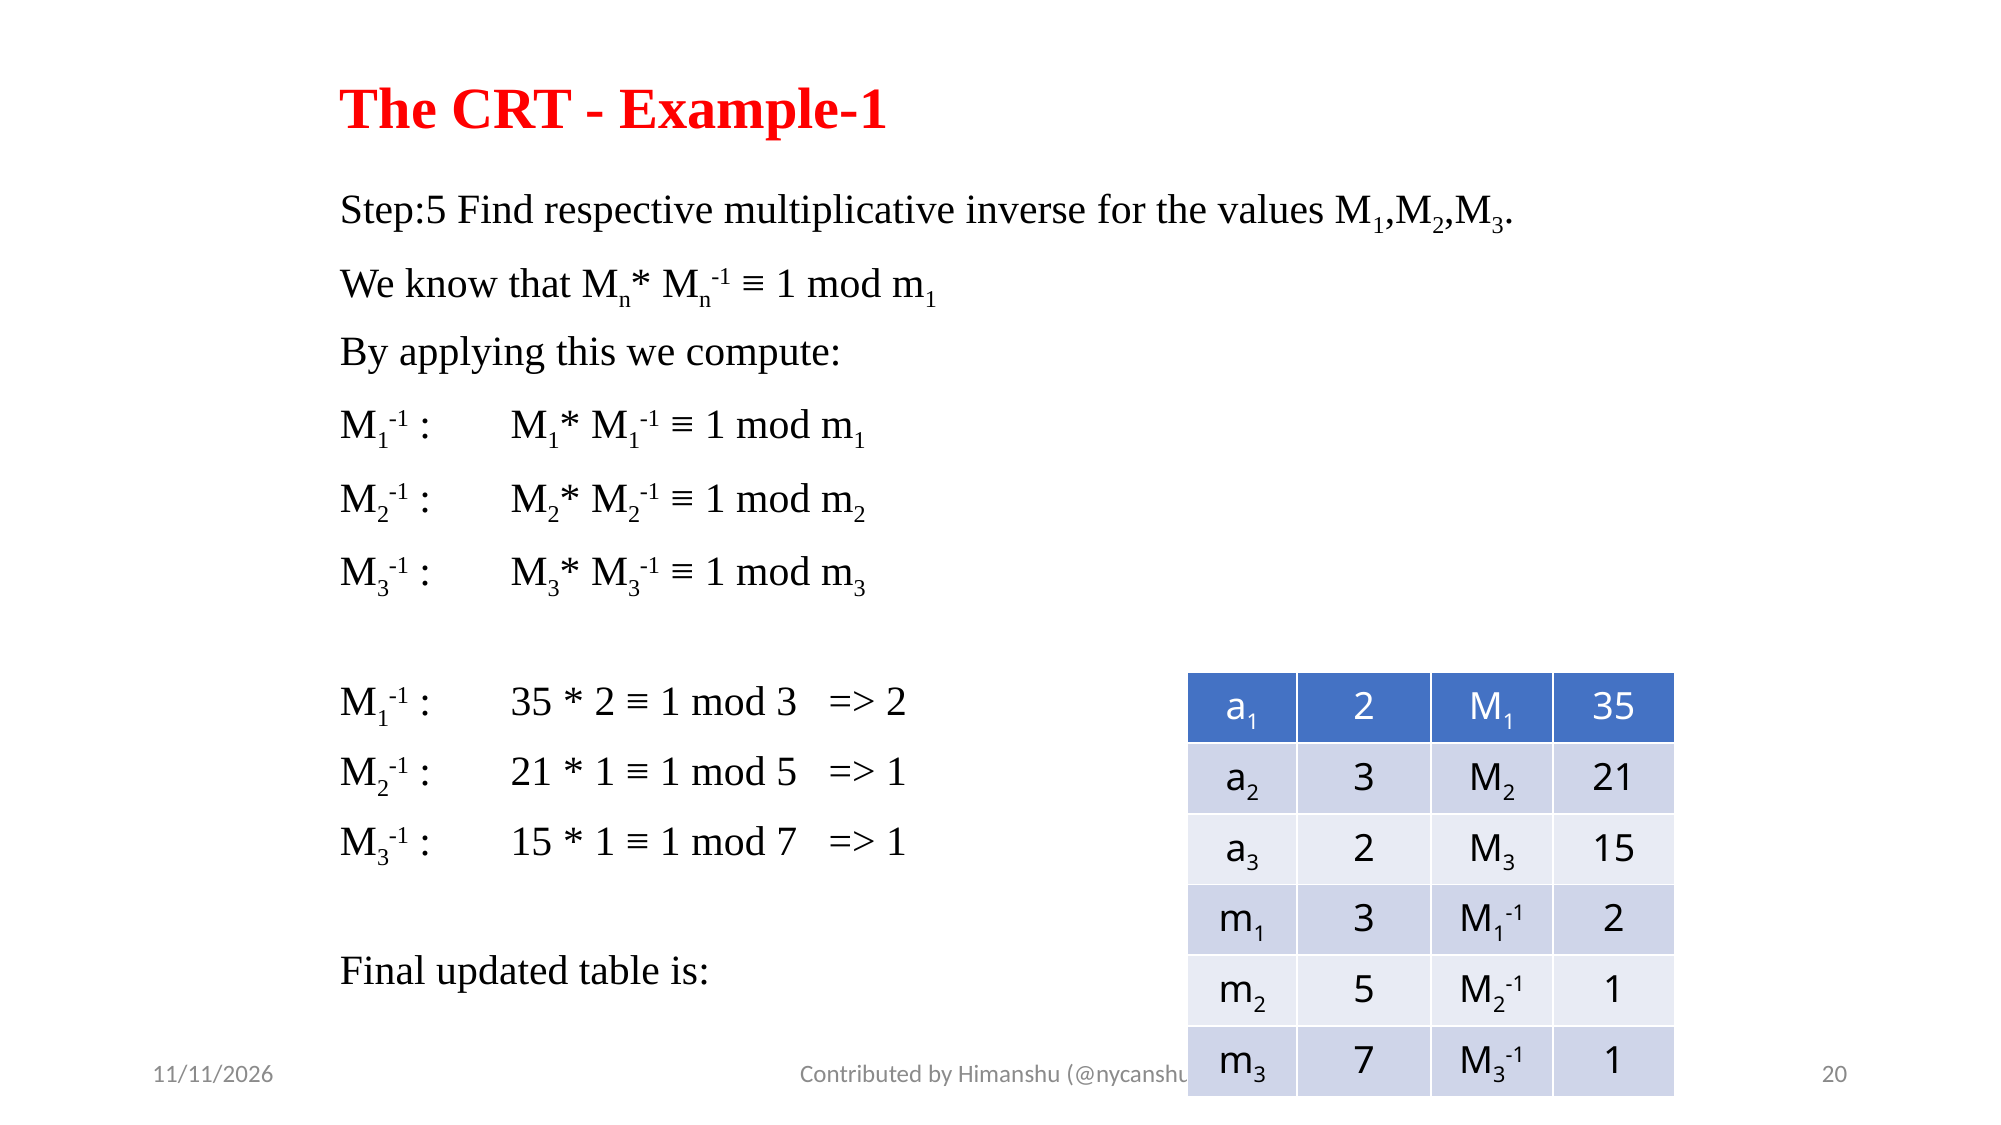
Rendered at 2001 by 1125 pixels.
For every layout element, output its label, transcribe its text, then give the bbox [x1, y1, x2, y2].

table_cell a3 [1188, 815, 1296, 884]
table_header a1 [1188, 673, 1296, 742]
table_cell m3 [1188, 1027, 1296, 1096]
table_cell M2-1 [1432, 956, 1552, 1025]
table_cell 7 [1298, 1027, 1430, 1096]
table_cell 3 [1298, 885, 1430, 954]
table_cell M1-1 [1432, 885, 1552, 954]
table_cell 2 [1554, 885, 1674, 954]
table_cell m1 [1188, 885, 1296, 954]
table_cell M2 [1432, 744, 1552, 813]
list Step:5 Find respective multiplicative inverse for the values M1,M2,M3. We know that Mn* Mn-1 ≡ 1 mod m1 By applying this we compute: M1-1 : M1* M1-1 ≡ 1 mod m1 M2-1 : M2* M2-1 ≡ 1 mod m2 M3-1 : M3* M3-1 ≡ 1 mod m3 M1-1 : 35 * 2 ≡ 1 mod 3 => 2 M2-1 : 21 * 1 ≡ 1 mod 5 => 1 M3-1 : 15 * 1 ≡ 1 mod 7 => 1 Final updated table is: [324, 174, 1675, 1005]
title The CRT - Example-1 [324, 45, 1675, 174]
table_cell M3 [1432, 815, 1552, 884]
table_cell 5 [1298, 956, 1430, 1025]
table_header 2 [1298, 673, 1430, 742]
table_cell M3-1 [1432, 1027, 1552, 1096]
table_header 35 [1554, 673, 1674, 742]
table_cell 2 [1298, 815, 1430, 884]
table_cell 1 [1554, 1027, 1674, 1096]
table_cell 1 [1554, 956, 1674, 1025]
table_cell 3 [1298, 744, 1430, 813]
table_header M1 [1432, 673, 1552, 742]
table_cell a2 [1188, 744, 1296, 813]
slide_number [137, 1042, 588, 1103]
table_cell 15 [1554, 815, 1674, 884]
slide_number 20 [1412, 1042, 1863, 1103]
footer Contributed by Himanshu (@nycanshu) [662, 1042, 1338, 1103]
table_cell m2 [1188, 956, 1296, 1025]
table_cell 21 [1554, 744, 1674, 813]
